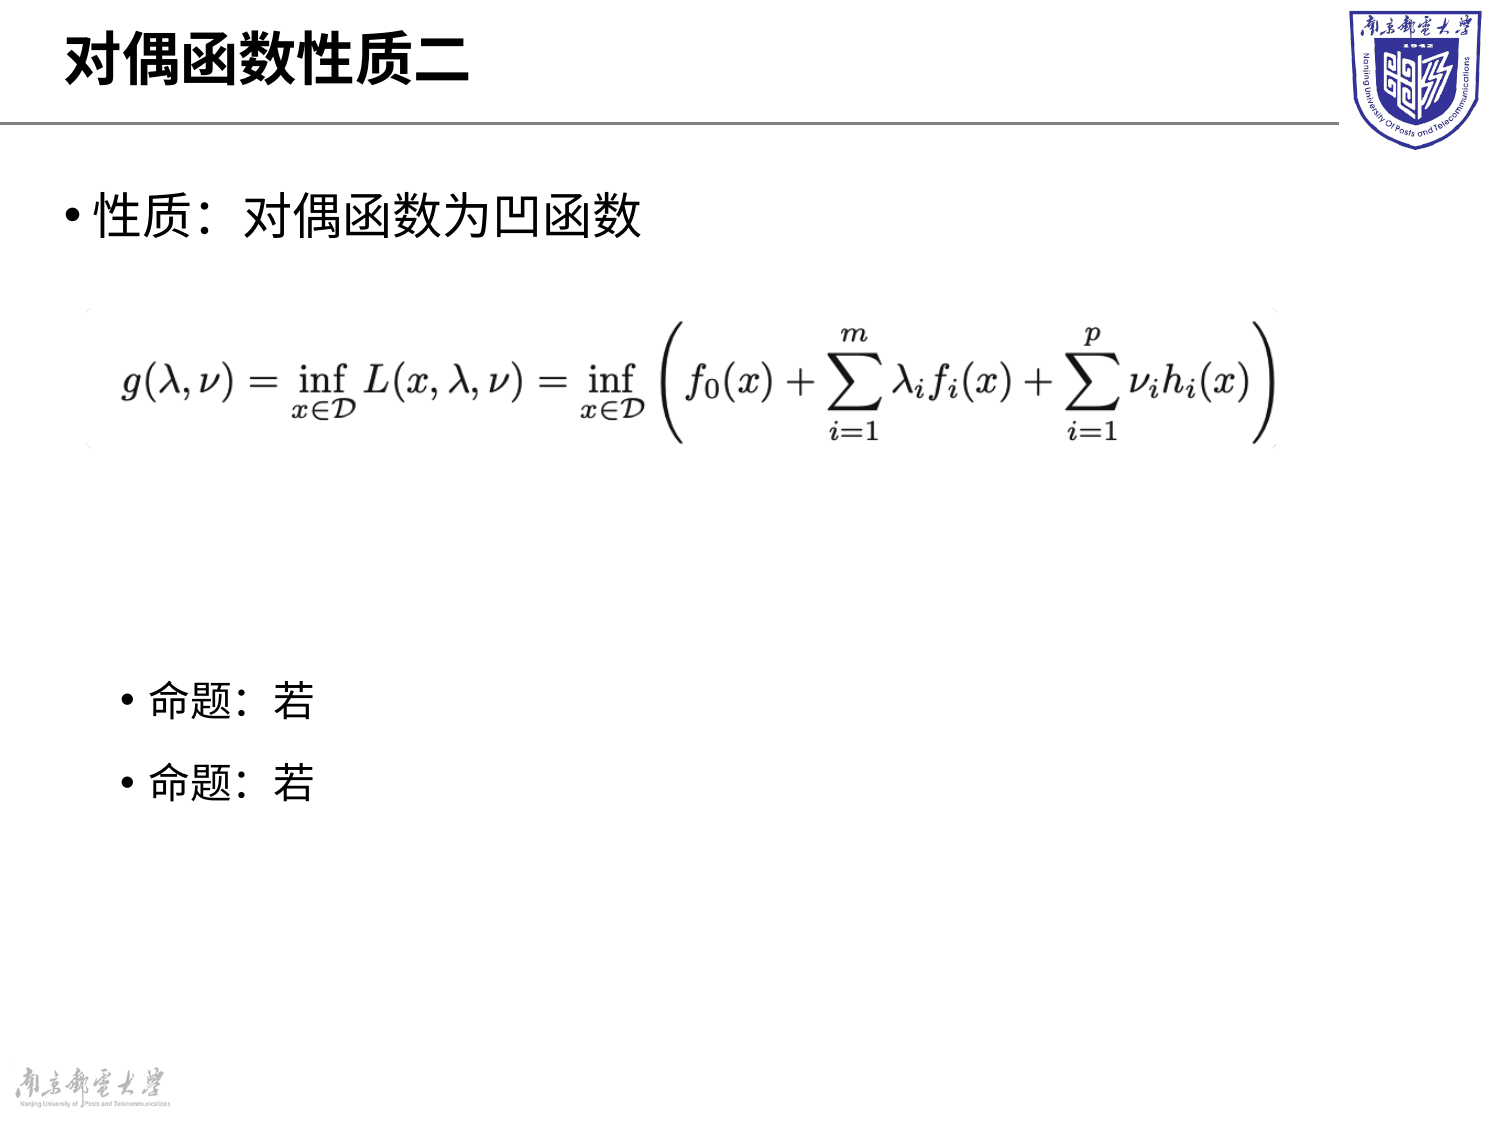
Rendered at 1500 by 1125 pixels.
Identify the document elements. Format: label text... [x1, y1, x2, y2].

picture [85, 307, 1278, 449]
picture [1339, 0, 1491, 160]
title 对偶函数性质二 [48, 22, 1388, 102]
